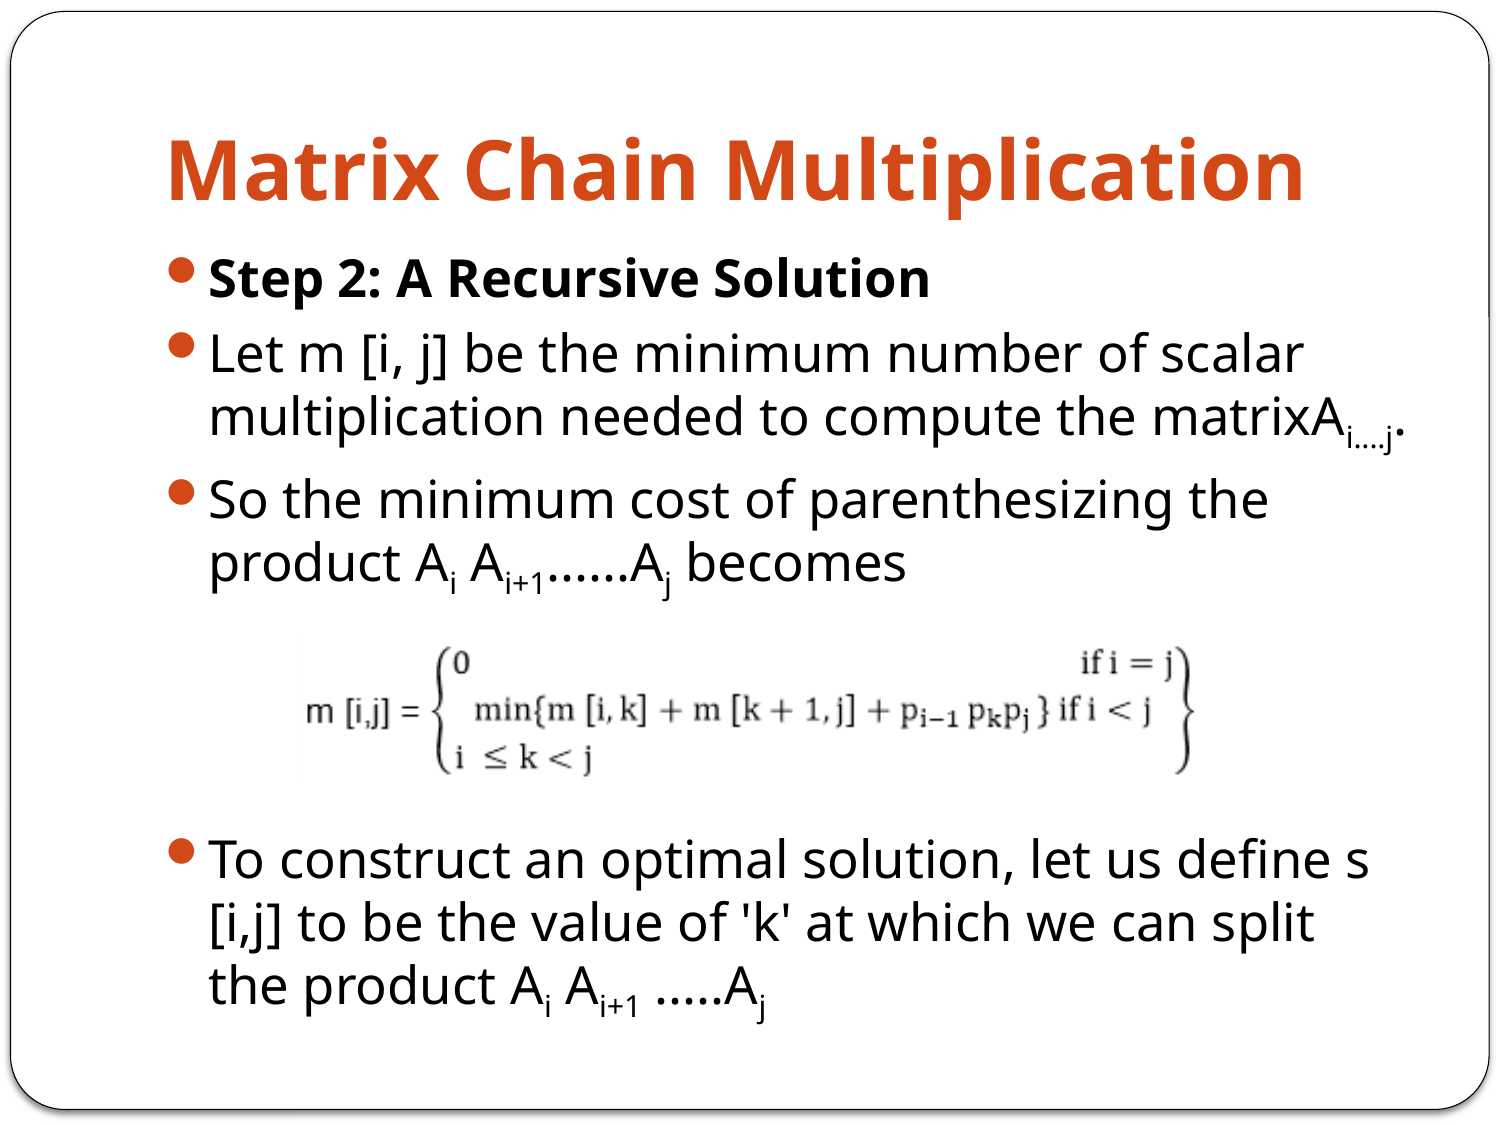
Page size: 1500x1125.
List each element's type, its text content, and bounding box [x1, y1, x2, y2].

picture [299, 637, 1201, 783]
list Step 2: A Recursive Solution Let m [i, j] be the minimum number of scalar multiplication needed to compute the matrixAi....j. So the minimum cost of parenthesizing the product Ai Ai+1......Aj becomes To construct an optimal solution, let us define s [i,j] to be the value of 'k' at which we can split the product Ai Ai+1 .....Aj [150, 237, 1425, 1075]
title Matrix Chain Multiplication [150, 45, 1425, 233]
